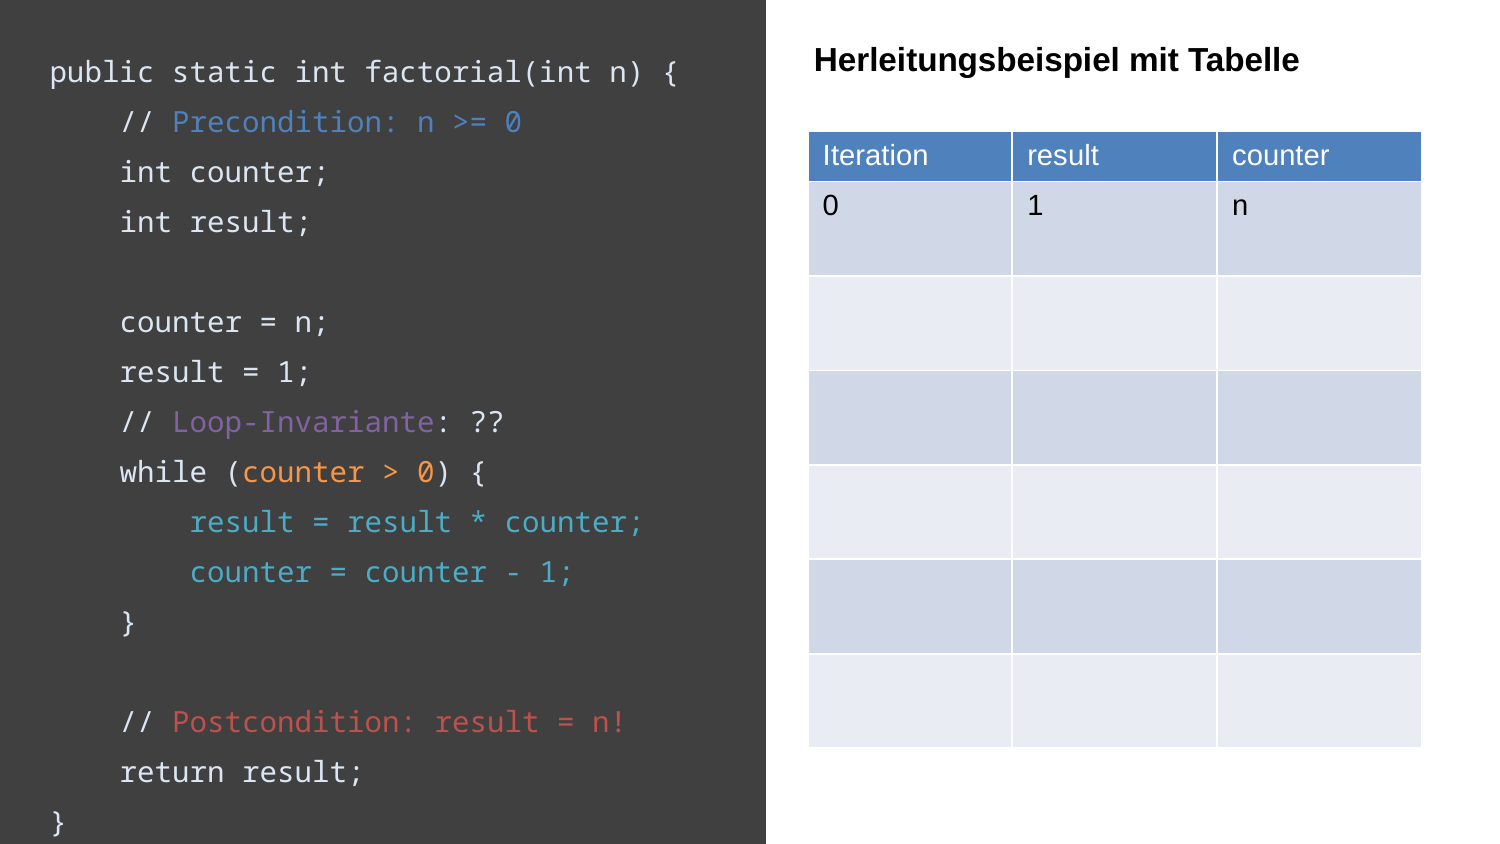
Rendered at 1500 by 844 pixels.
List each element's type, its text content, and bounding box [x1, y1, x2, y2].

table_cell [809, 371, 1011, 464]
table_cell [1218, 371, 1421, 464]
table_cell [1013, 277, 1216, 370]
table_cell [1013, 466, 1216, 558]
table_header Iteration [809, 132, 1011, 181]
table_cell [1218, 466, 1421, 558]
table_cell [1013, 371, 1216, 464]
table_cell [809, 655, 1011, 747]
text_box [0, 0, 766, 844]
table_cell [1013, 560, 1216, 653]
table_cell [1218, 277, 1421, 370]
table_cell [809, 466, 1011, 558]
table_cell [809, 560, 1011, 653]
table_cell [1218, 655, 1421, 747]
text_box public static int factorial(int n) { // Precondition: n >= 0 int counter; int result; counter = n; result = 1; // Loop-Invariante: ?? while (counter > 0) { result = result * counter; counter = counter - 1; } // Postcondition: result = n! return result; } [34, 31, 1466, 844]
table_cell [809, 277, 1011, 370]
table_header result [1013, 132, 1216, 181]
table_cell 1 [1013, 182, 1216, 275]
table_cell n [1218, 182, 1421, 275]
table_cell 0 [809, 182, 1011, 275]
table_header counter [1218, 132, 1421, 181]
table_cell [1218, 560, 1421, 653]
table_cell [1013, 655, 1216, 747]
text_box Herleitungsbeispiel mit Tabelle [799, 31, 1484, 246]
